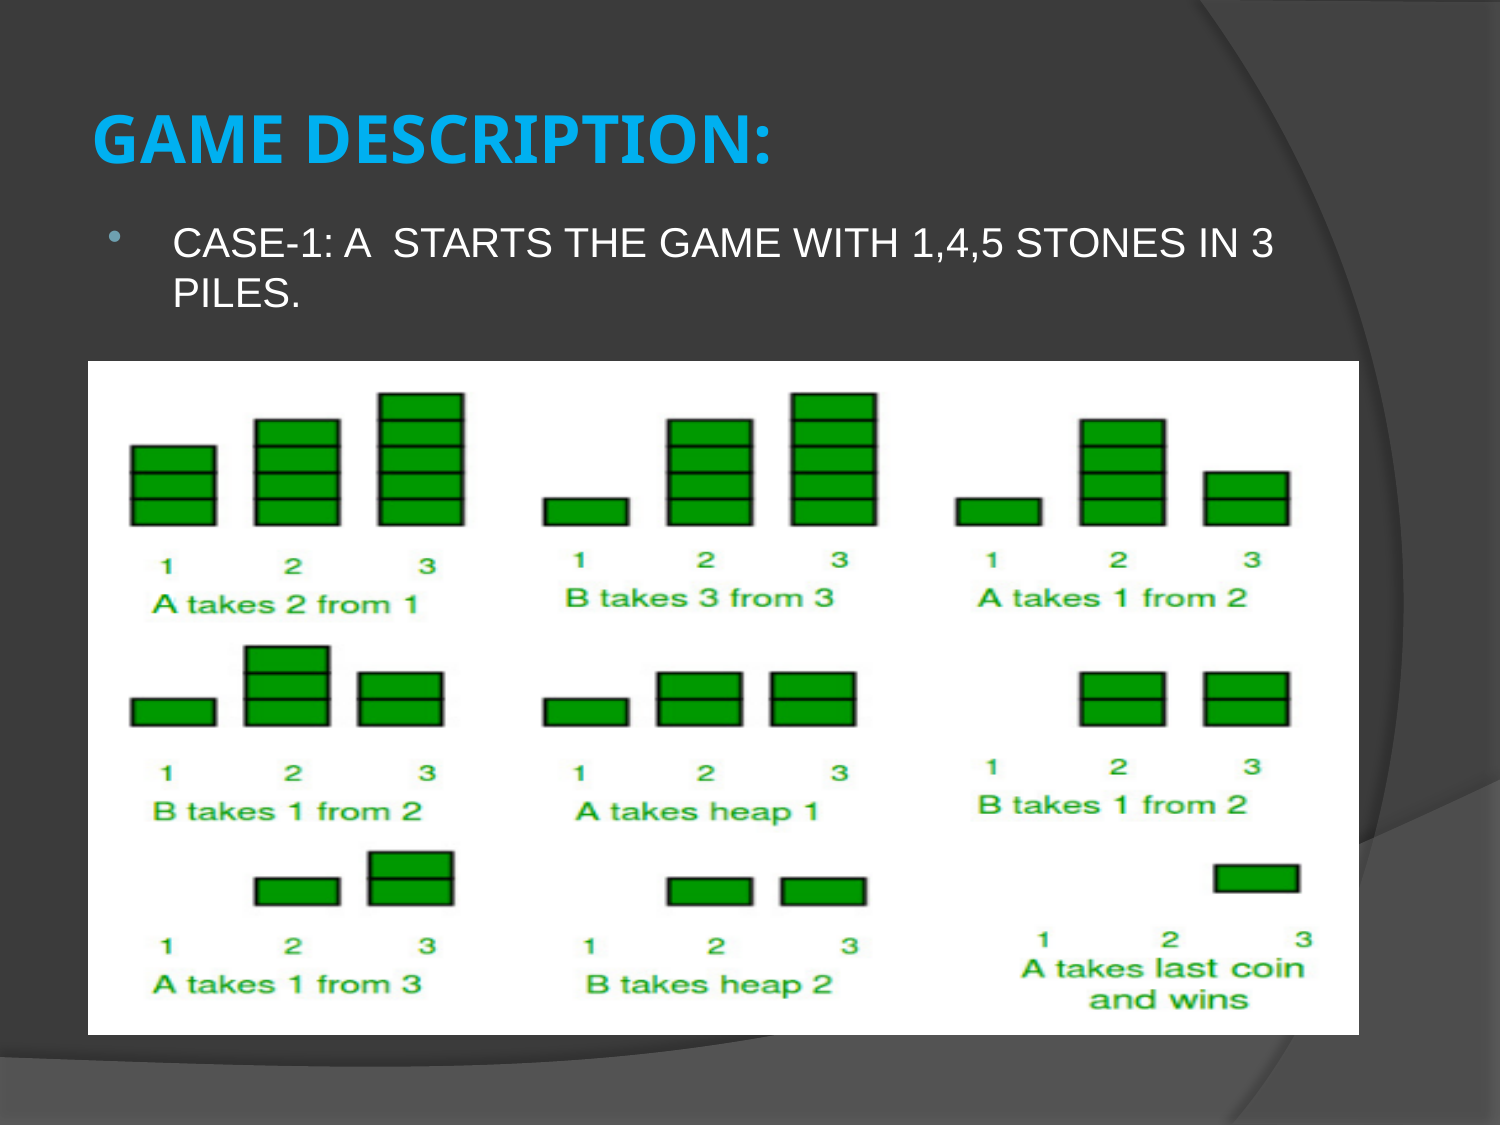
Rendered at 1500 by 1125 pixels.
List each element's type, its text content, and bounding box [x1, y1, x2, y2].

list CASE-1: A STARTS THE GAME WITH 1,4,5 STONES IN 3 PILES. [88, 208, 1359, 351]
picture [88, 361, 1359, 1036]
title GAME DESCRIPTION: [84, 42, 1310, 231]
